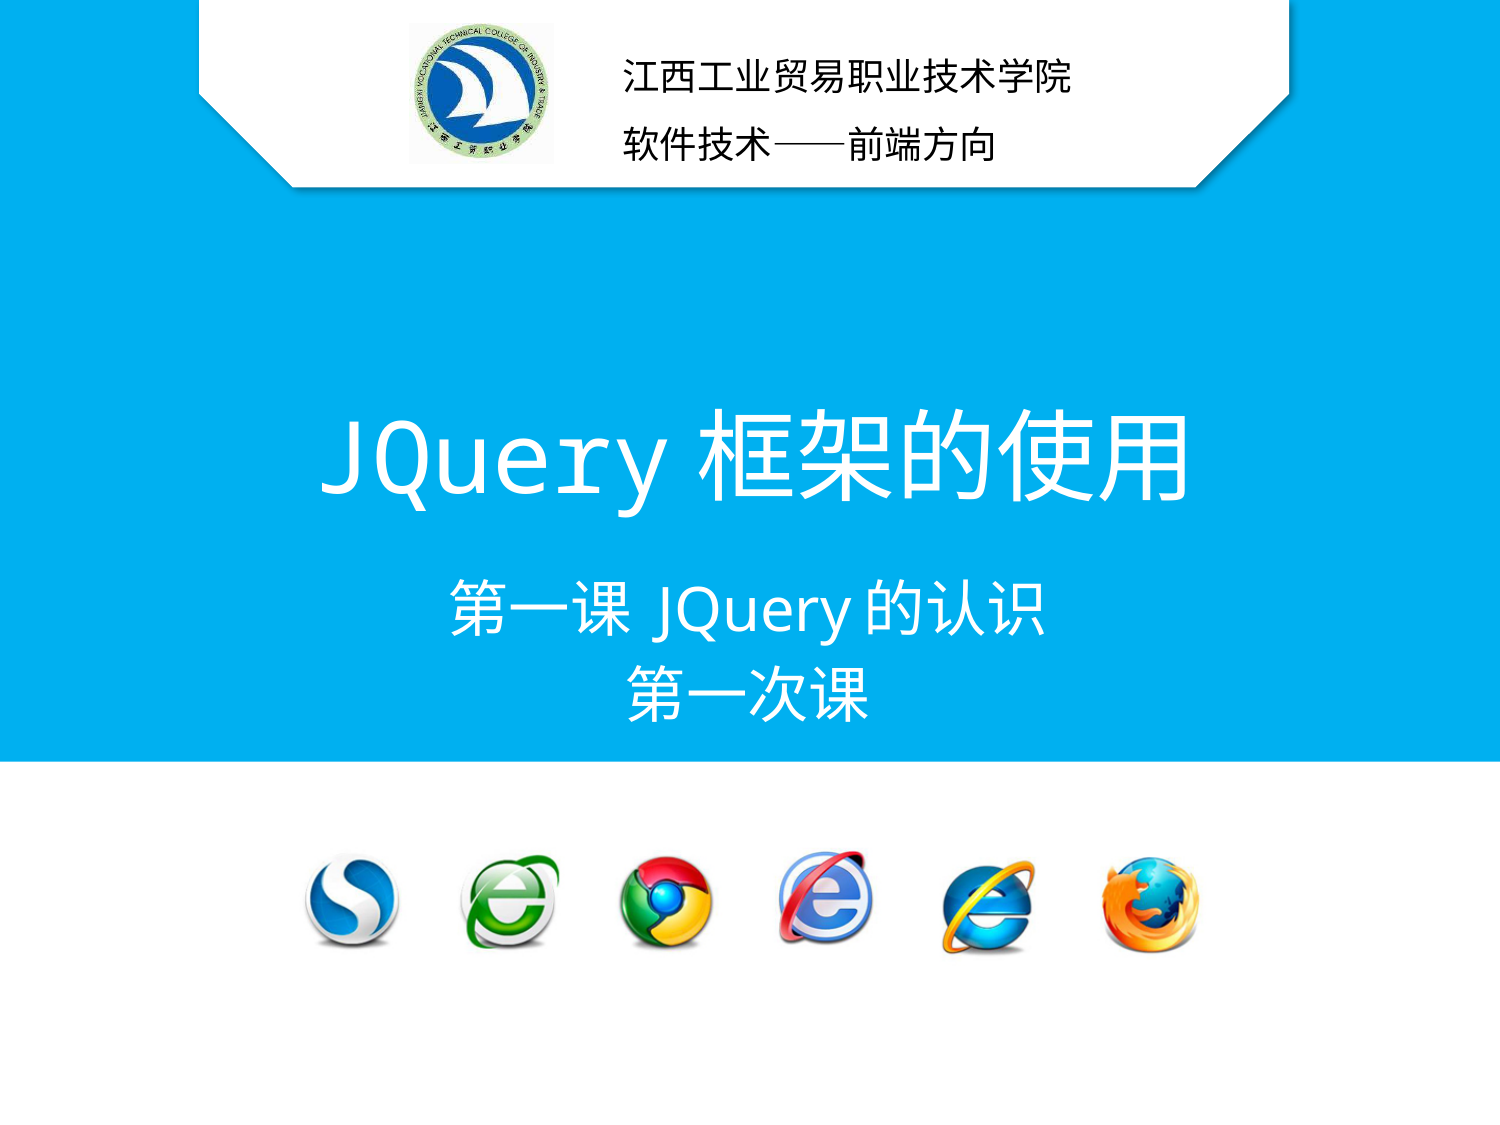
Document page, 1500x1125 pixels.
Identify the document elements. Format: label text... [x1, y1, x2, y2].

title JQuery框架的使用 [117, 333, 1393, 575]
picture [409, 23, 554, 164]
subtitle 第一课 JQuery的认识 第一次课 [222, 562, 1273, 739]
picture [280, 831, 1246, 970]
